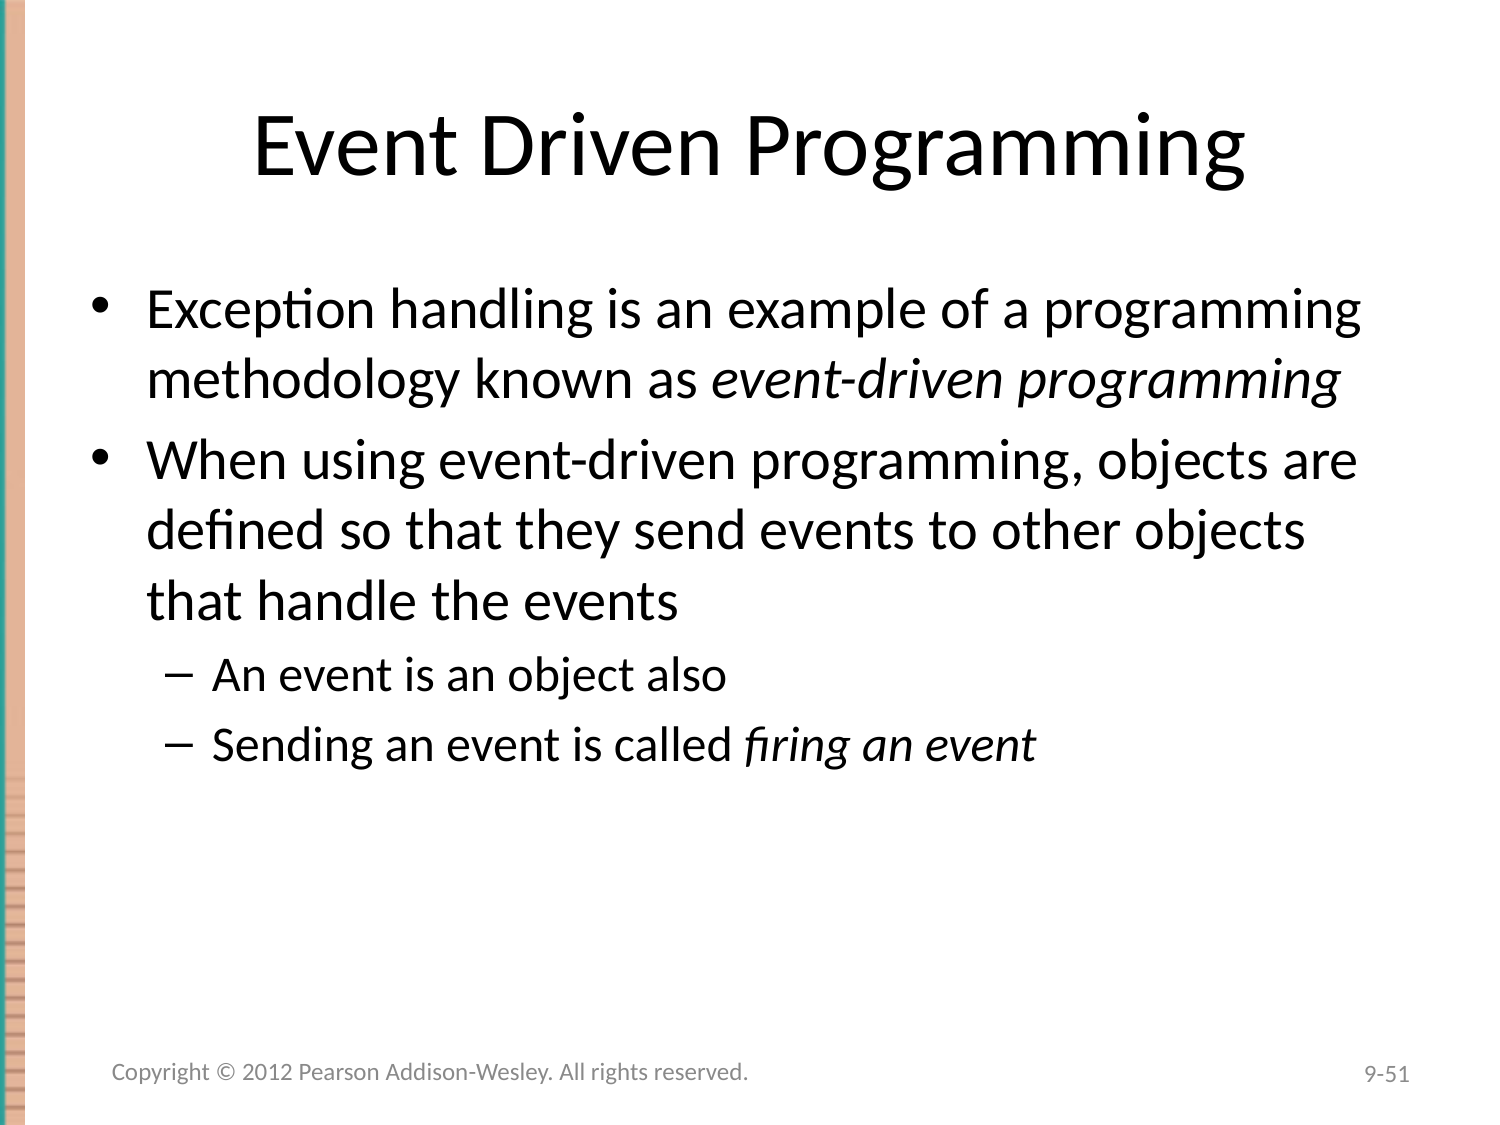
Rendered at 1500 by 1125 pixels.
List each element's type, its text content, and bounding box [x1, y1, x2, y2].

slide_number 9-51 [1074, 1042, 1425, 1103]
list Exception handling is an example of a programming methodology known as event-driven programming When using event-driven programming, objects are defined so that they send events to other objects that handle the events An event is an object also Sending an event is called firing an event [74, 262, 1426, 1006]
footer Copyright © 2012 Pearson Addison-Wesley. All rights reserved. [75, 1040, 788, 1100]
picture [0, 0, 25, 1125]
title Event Driven Programming [74, 44, 1426, 233]
